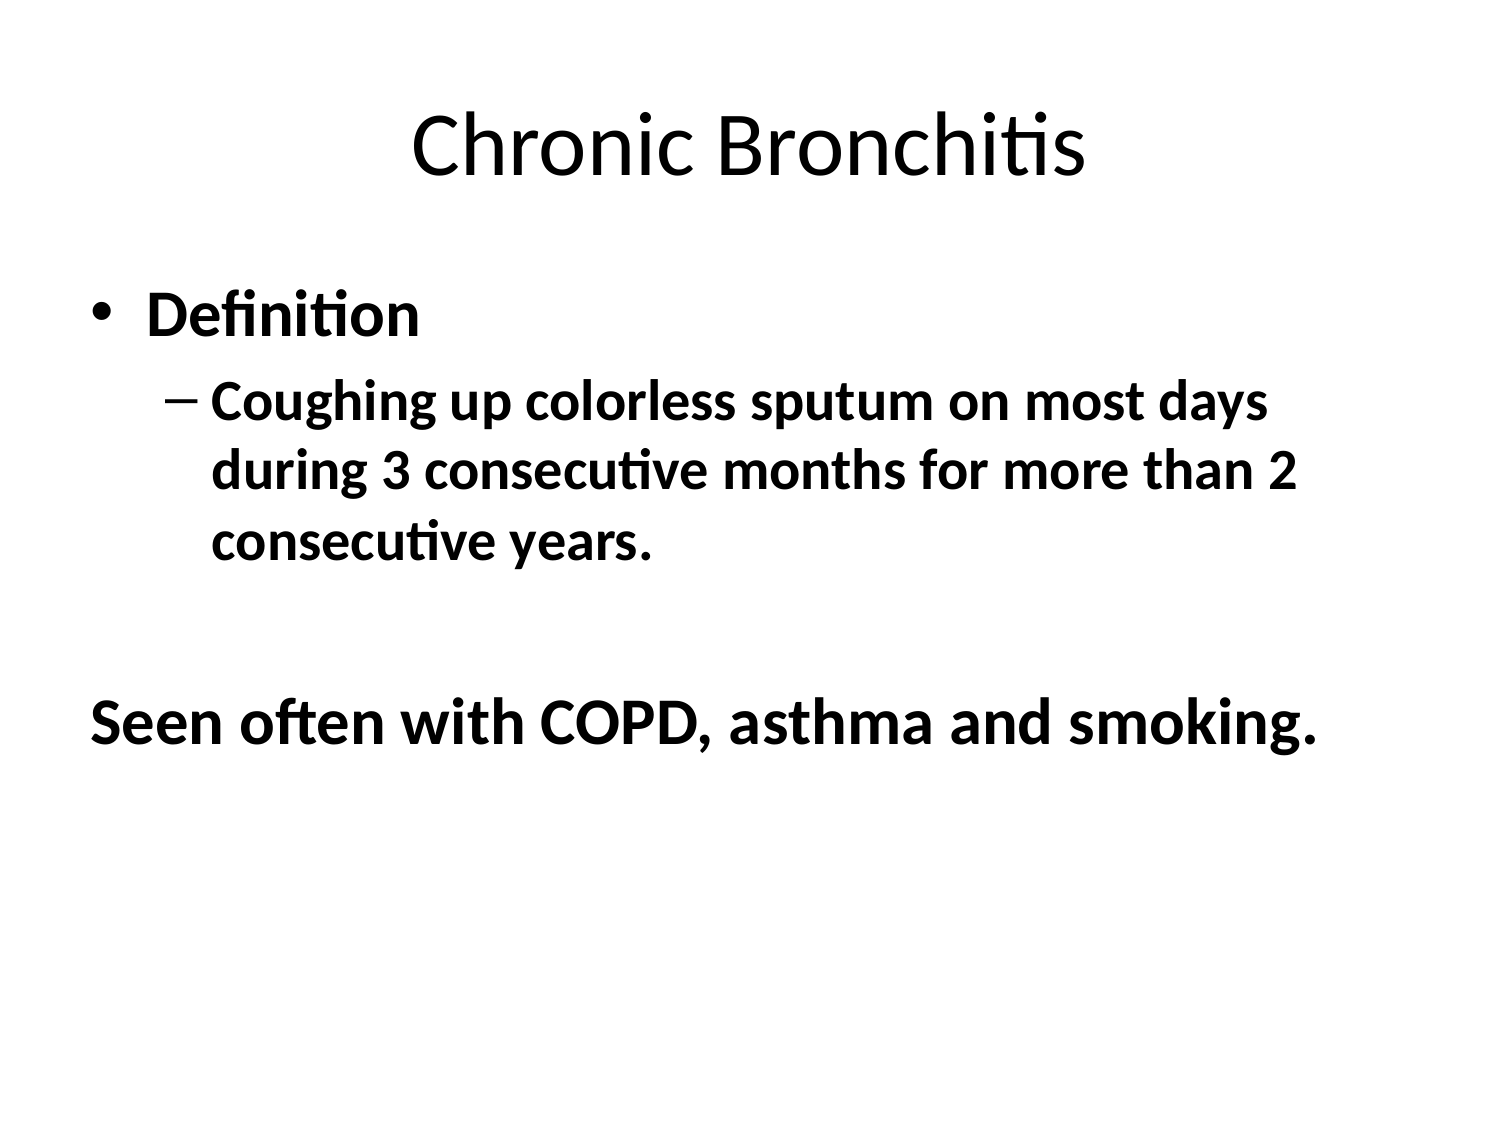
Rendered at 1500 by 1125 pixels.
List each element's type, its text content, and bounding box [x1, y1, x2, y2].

list Definition Coughing up colorless sputum on most days during 3 consecutive months for more than 2 consecutive years. Seen often with COPD, asthma and smoking. [74, 262, 1426, 1006]
title Chronic Bronchitis [74, 44, 1426, 233]
